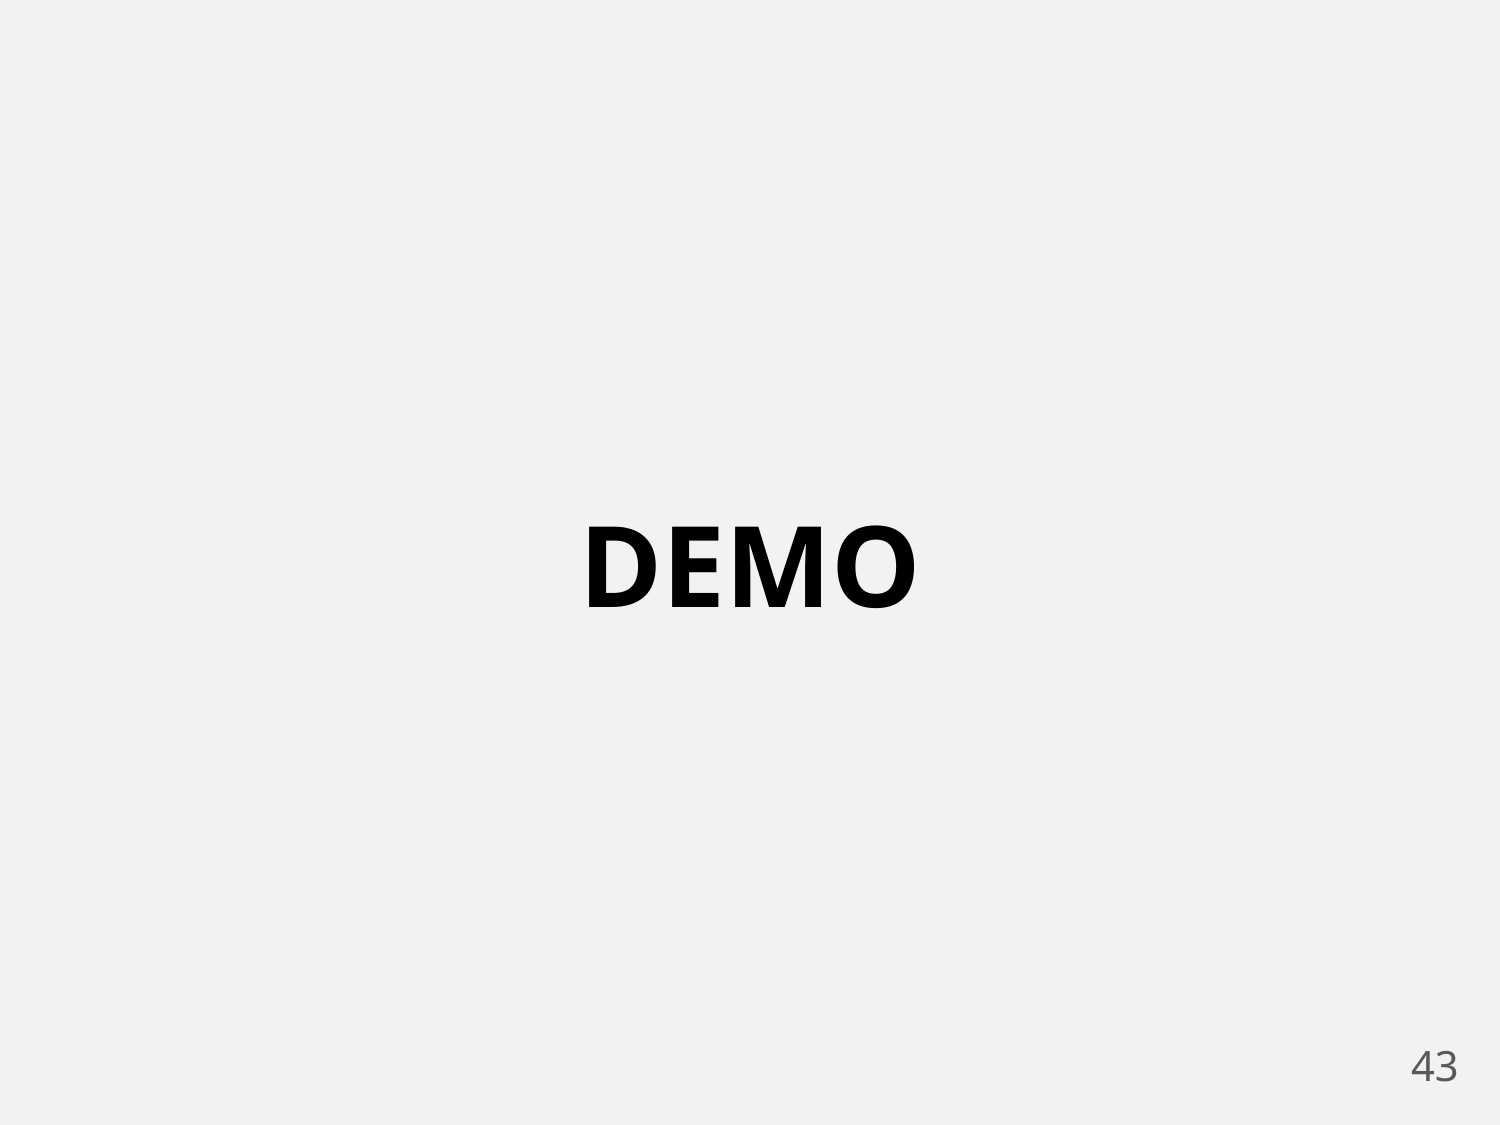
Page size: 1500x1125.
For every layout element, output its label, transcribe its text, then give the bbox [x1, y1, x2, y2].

text_box DEMO [408, 419, 1092, 706]
slide_number 43 [1305, 1045, 1474, 1091]
